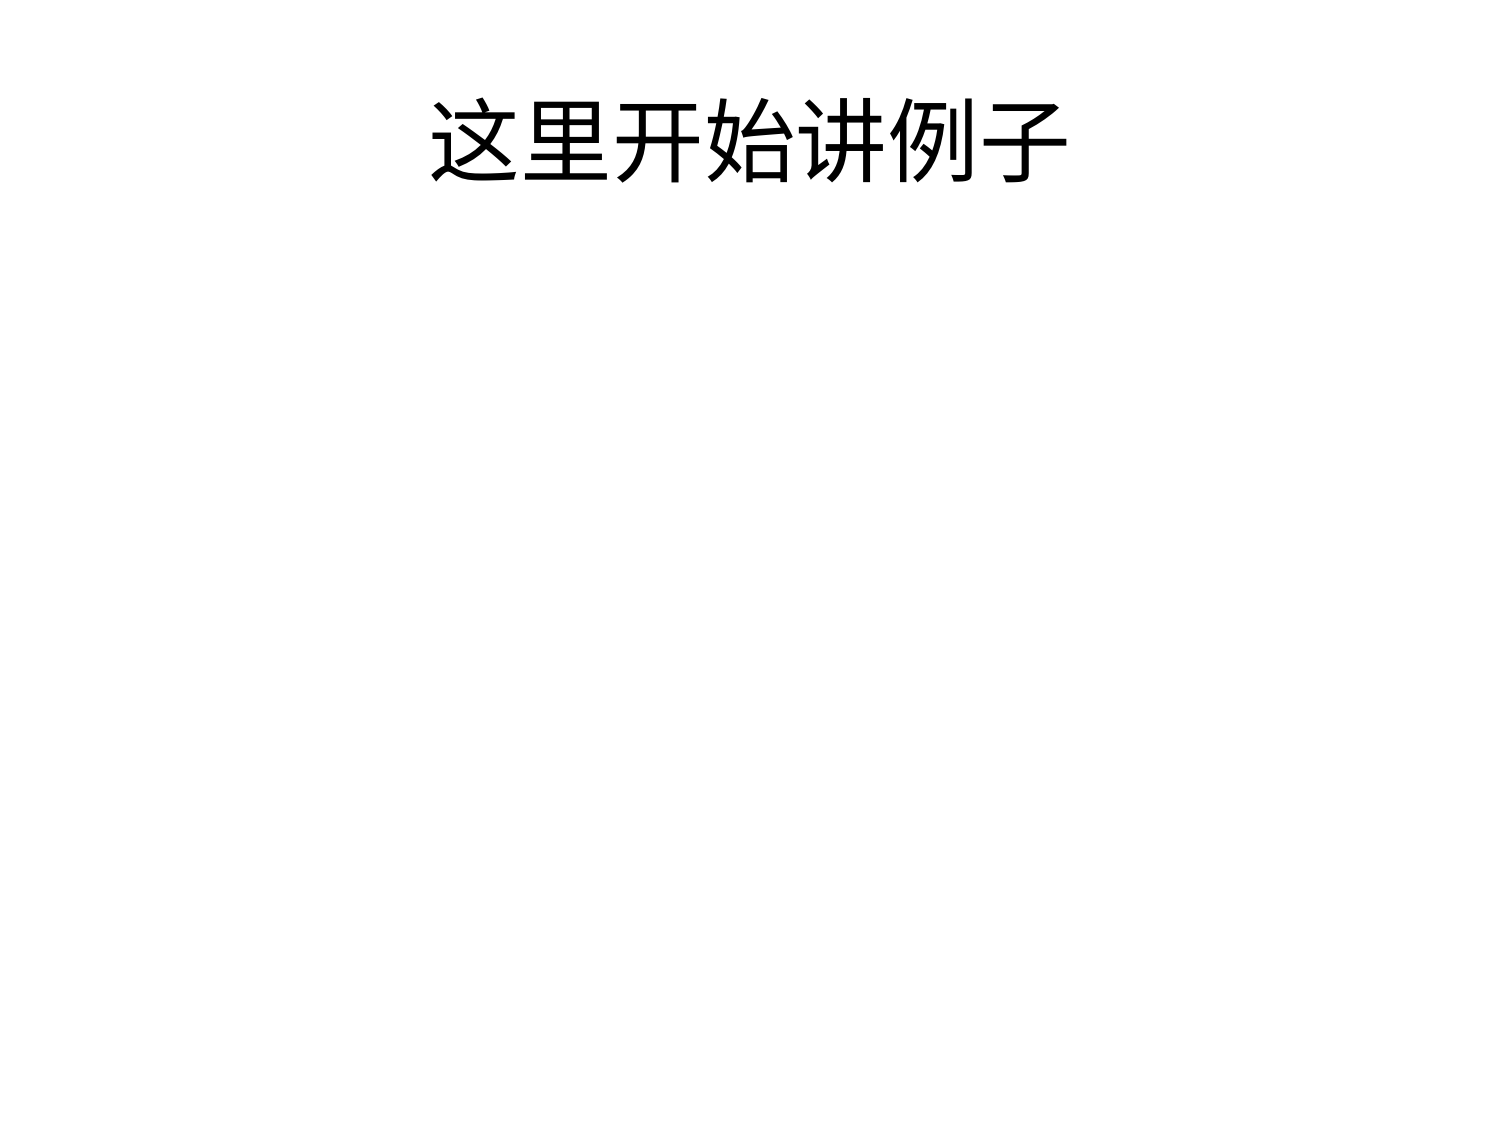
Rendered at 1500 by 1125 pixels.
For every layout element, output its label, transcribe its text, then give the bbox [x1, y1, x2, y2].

title 这里开始讲例子 [75, 45, 1425, 233]
